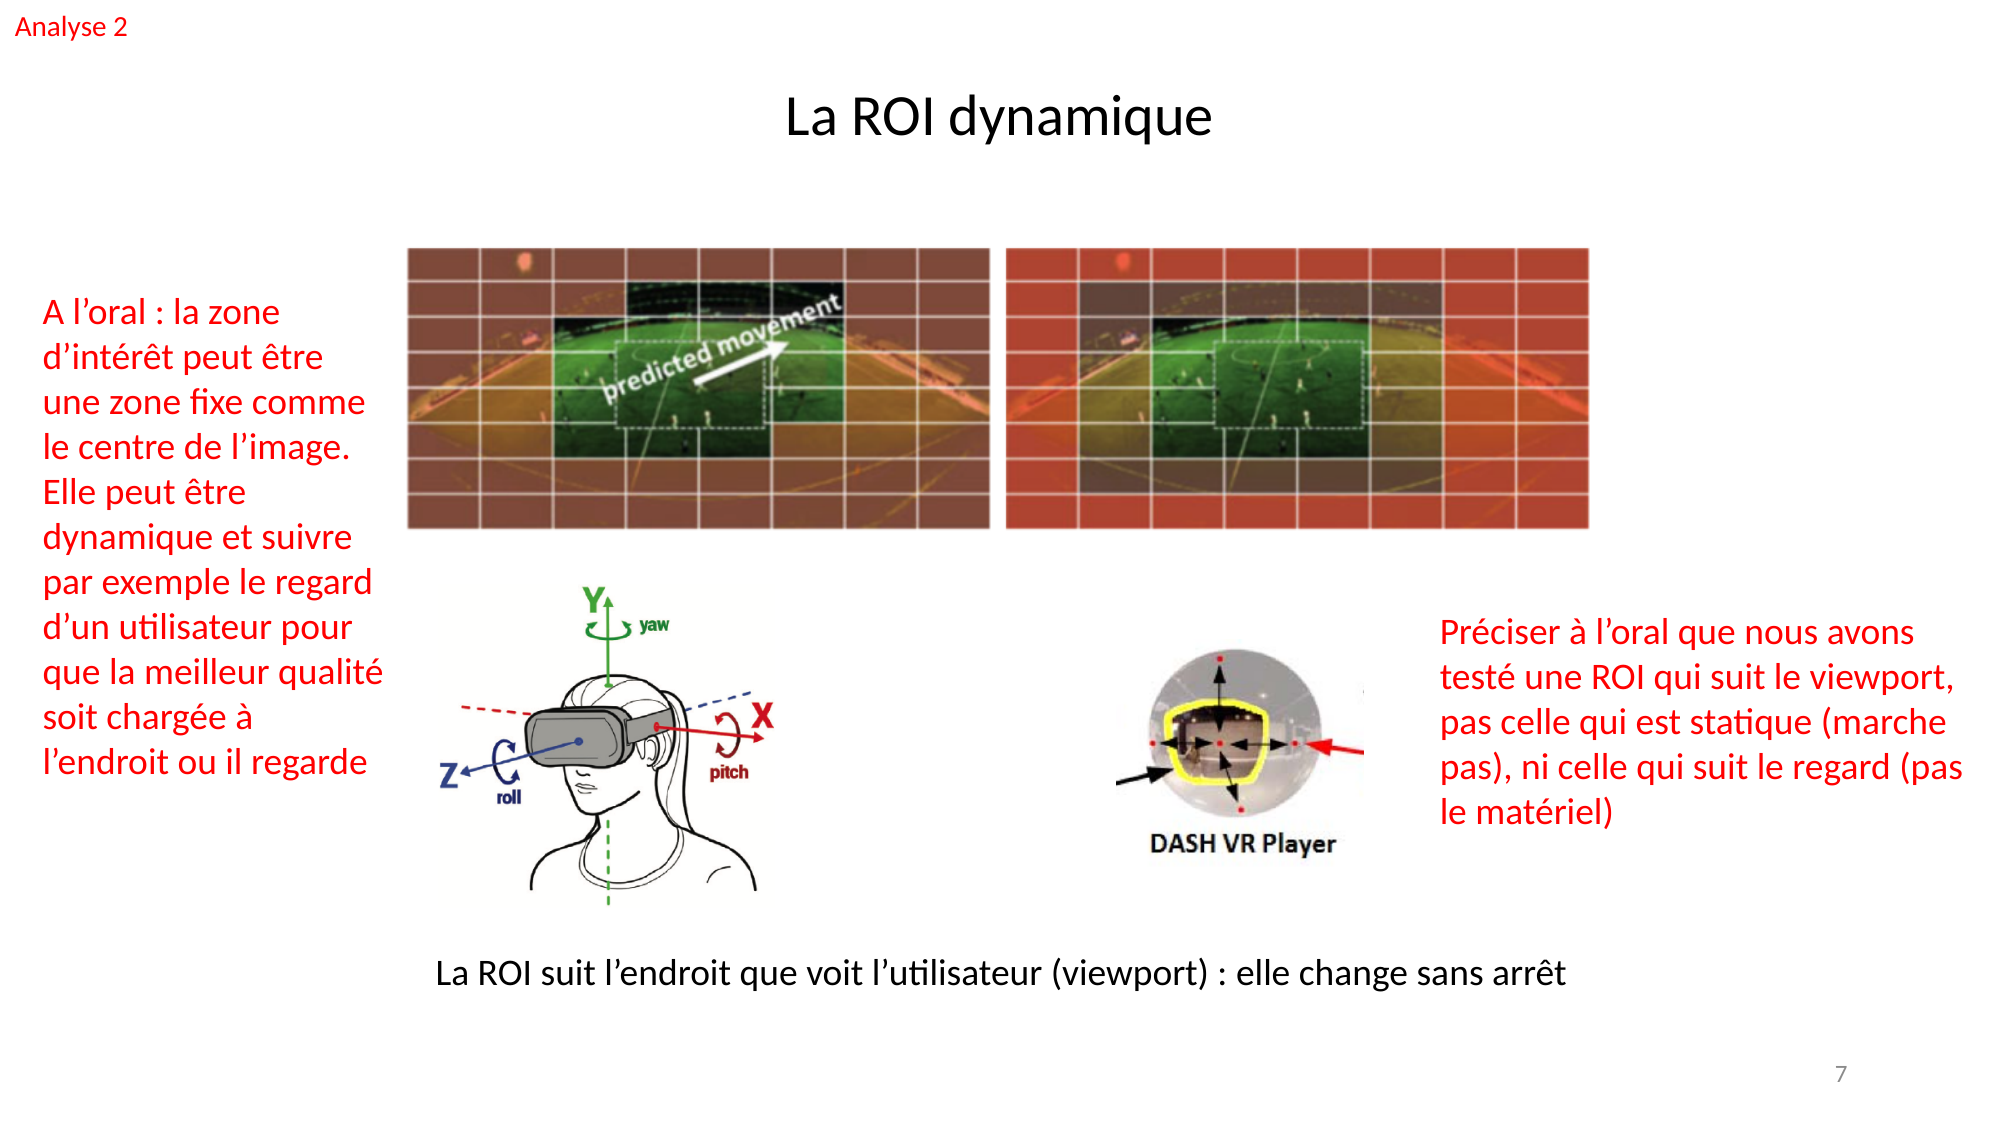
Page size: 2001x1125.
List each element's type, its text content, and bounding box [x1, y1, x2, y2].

slide_number 7 [1412, 1042, 1863, 1103]
picture [400, 574, 812, 912]
text_box A l’oral : la zone d’intérêt peut être une zone fixe comme le centre de l’image. Elle peut être dynamique et suivre par exemple le regard d’un utilisateur pour que la meilleur qualité soit chargée à l’endroit ou il regarde [27, 280, 401, 790]
text_box Préciser à l’oral que nous avons testé une ROI qui suit le viewport, pas celle qui est statique (marche pas), ni celle qui suit le regard (pas le matériel) [1425, 599, 1981, 840]
text_box Analyse 2 [0, 0, 155, 50]
text_box La ROI dynamique [406, 69, 1594, 155]
text_box La ROI suit l’endroit que voit l’utilisateur (viewport) : elle change sans arrêt [420, 940, 1661, 1001]
picture [1116, 639, 1364, 875]
picture [400, 227, 1600, 546]
